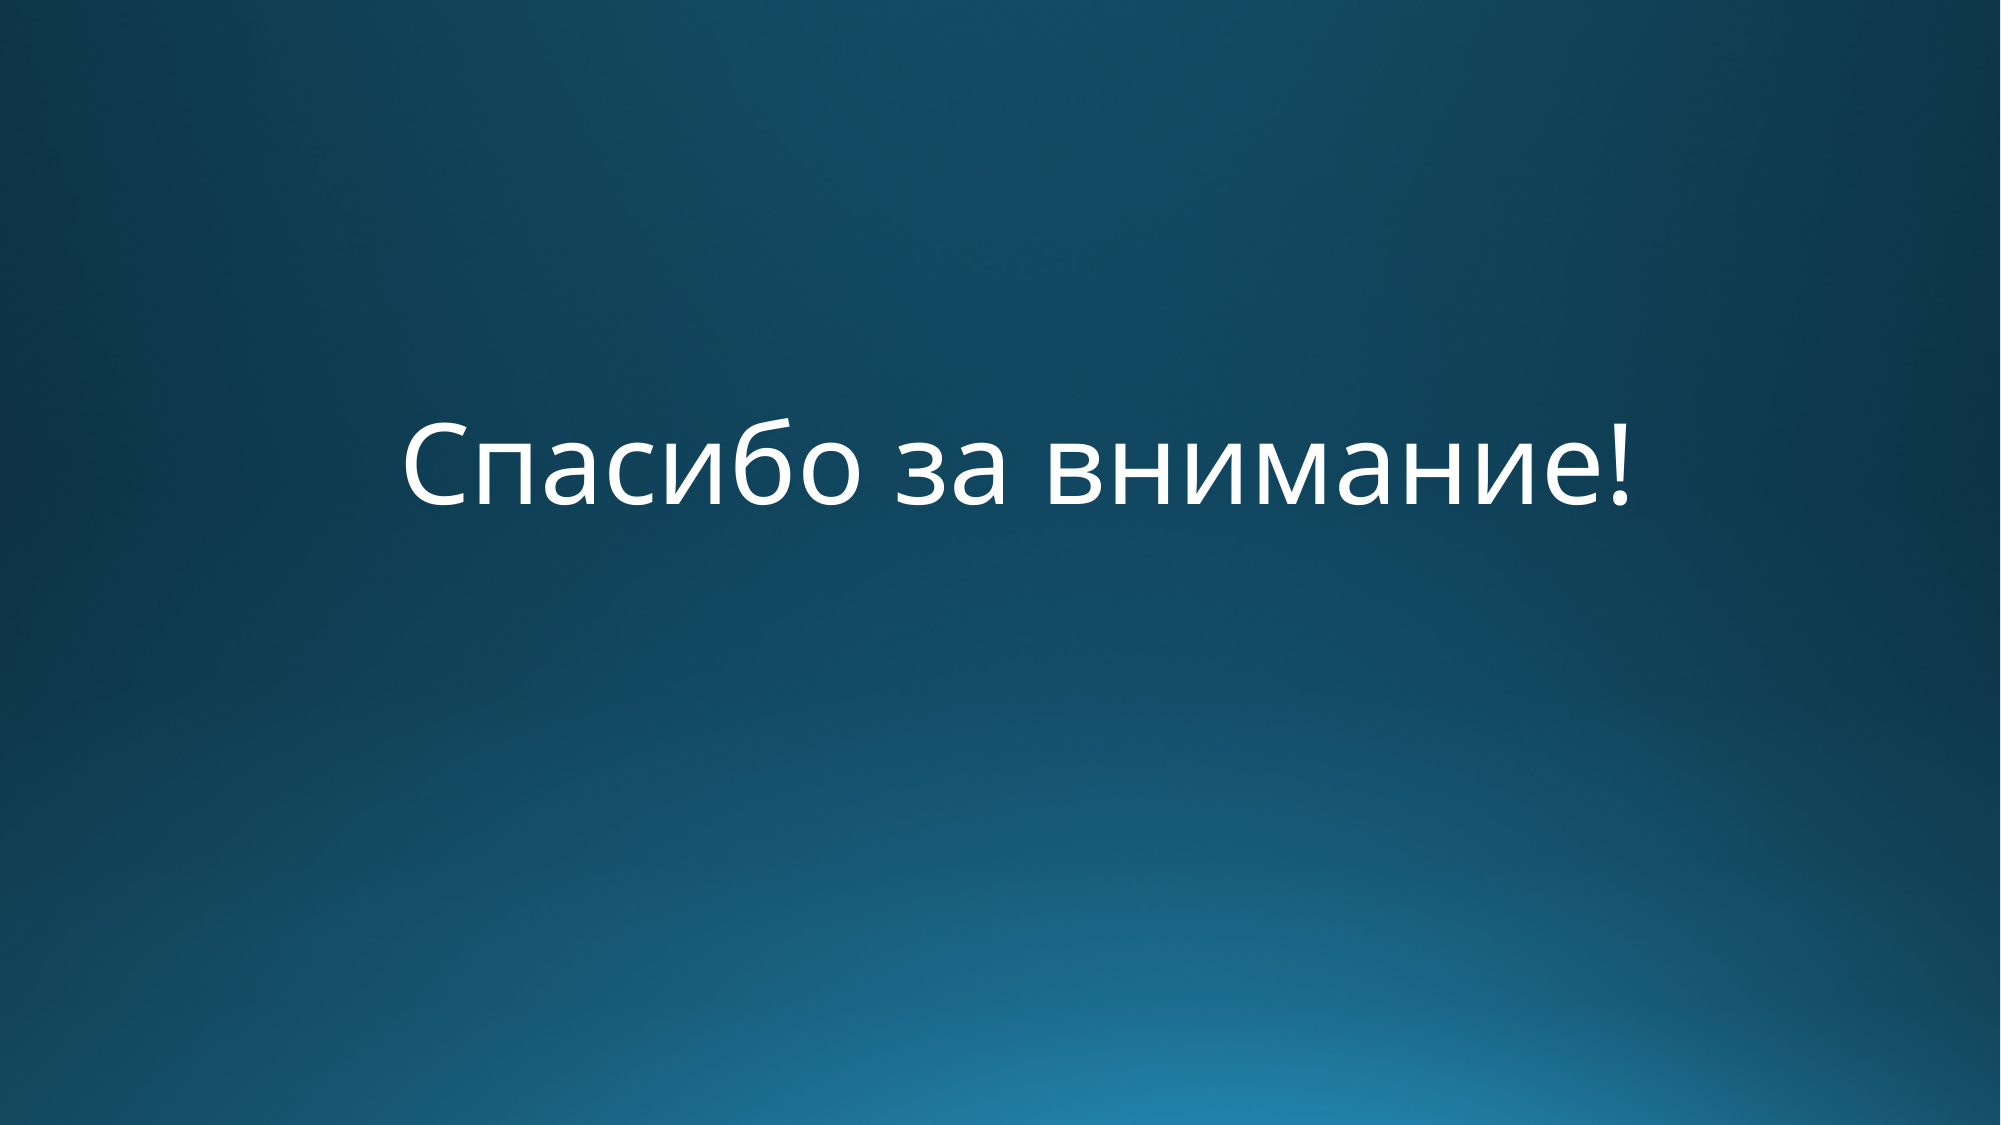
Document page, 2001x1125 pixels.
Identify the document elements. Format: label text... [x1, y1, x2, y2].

picture [0, 0, 2001, 1125]
title Спасибо за внимание! [155, 359, 1881, 578]
